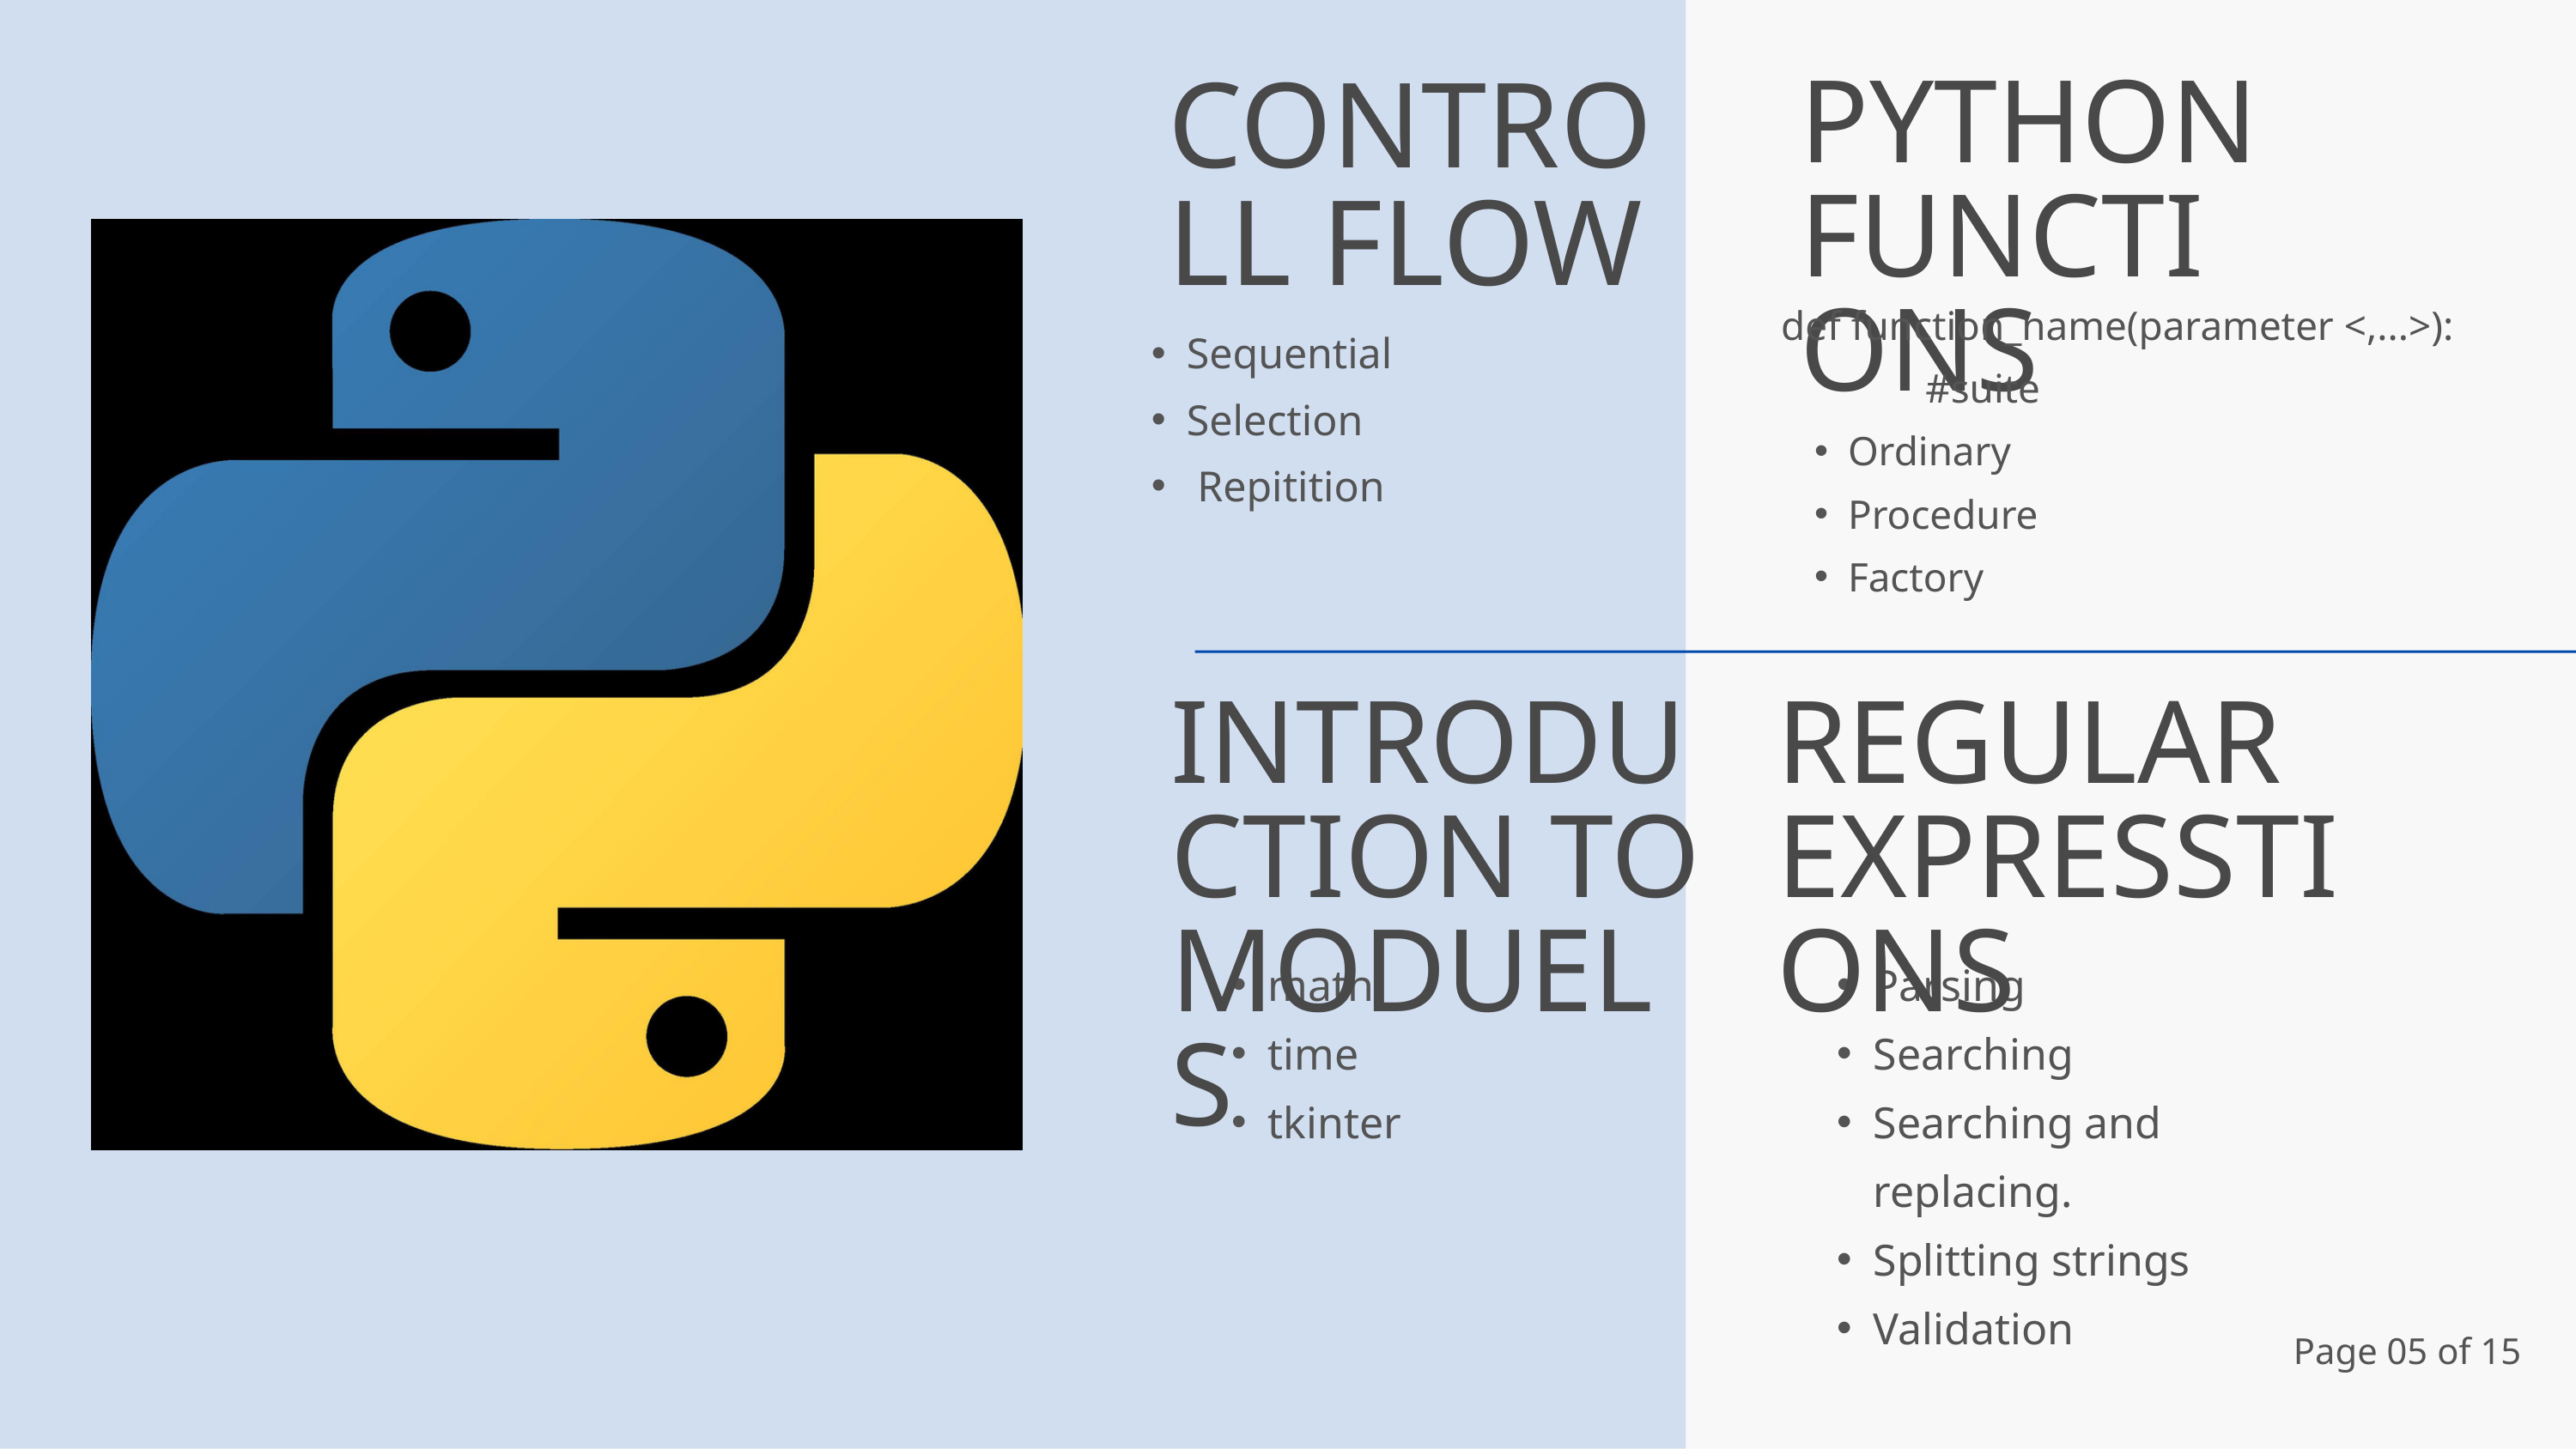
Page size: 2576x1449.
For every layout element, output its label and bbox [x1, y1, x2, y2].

picture [90, 219, 1023, 1150]
text_box [0, 0, 1686, 1449]
text_box [1688, 0, 2576, 1449]
